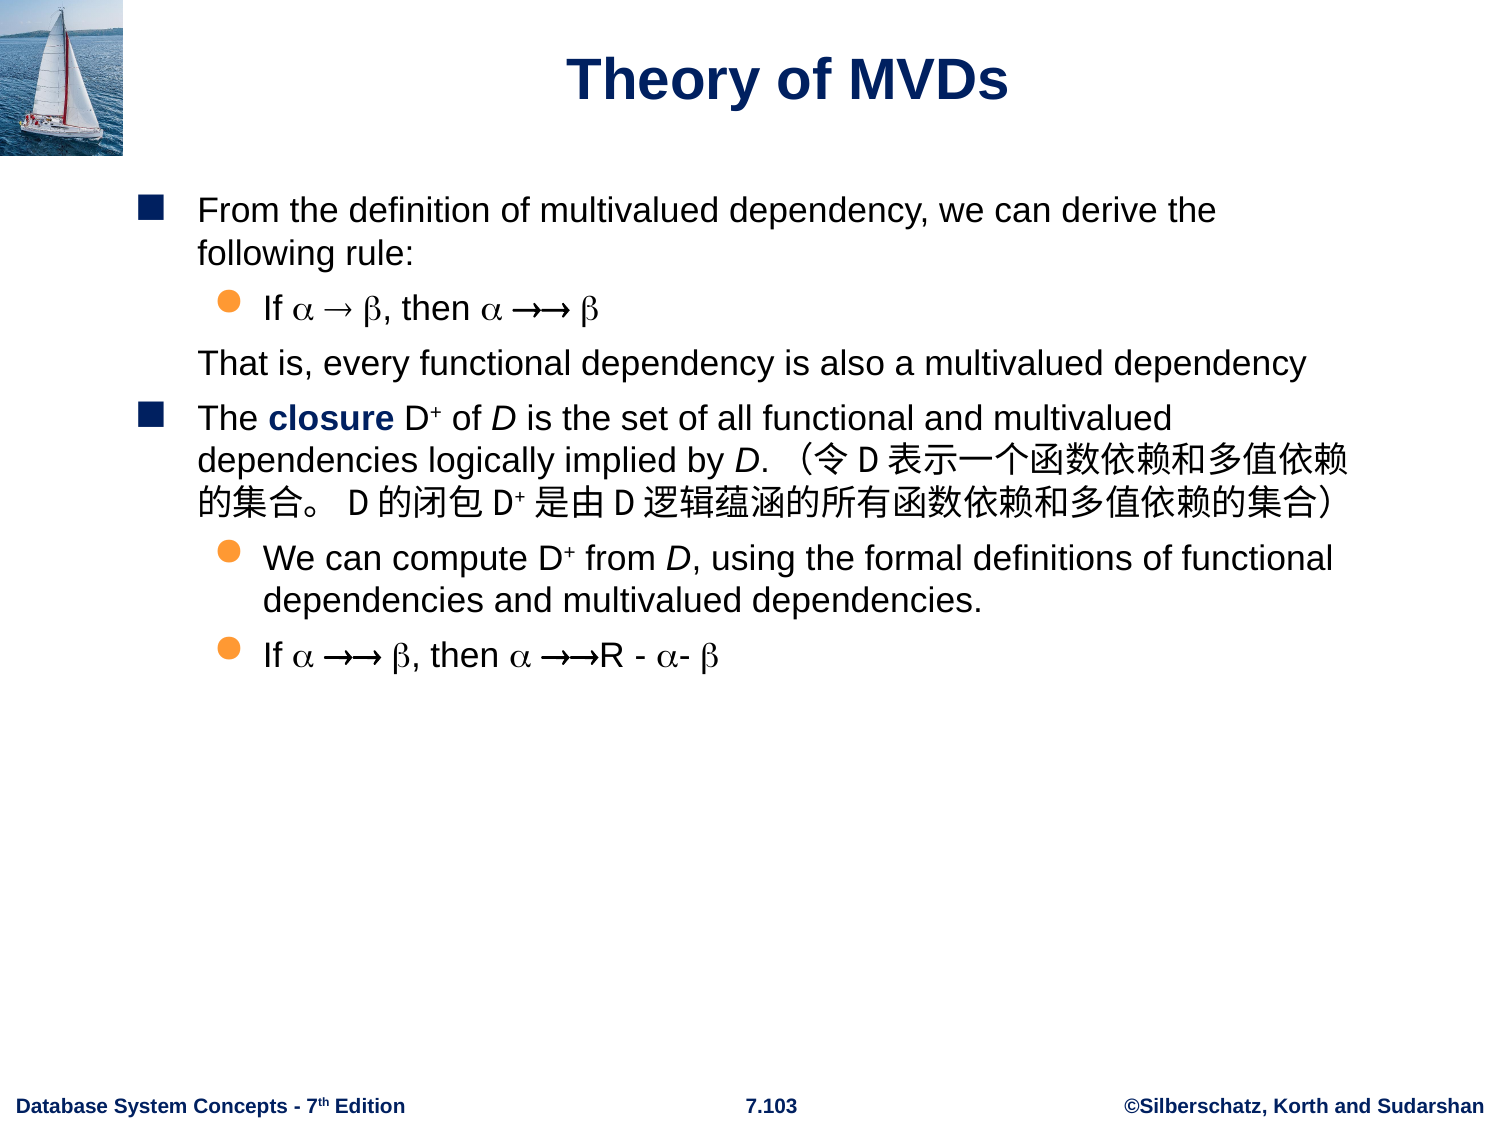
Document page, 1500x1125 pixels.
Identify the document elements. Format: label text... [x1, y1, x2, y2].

picture [0, 0, 123, 156]
title Theory of MVDs [125, 18, 1452, 120]
list From the definition of multivalued dependency, we can derive the following rule: If   , then    That is, every functional dependency is also a multivalued dependency The closure D+ of D is the set of all functional and multivalued dependencies logically implied by D.（令D表示一个函数依赖和多值依赖的集合。D的闭包D+是由D逻辑蕴涵的所有函数依赖和多值依赖的集合） We can compute D+ from D, using the formal definitions of functional dependencies and multivalued dependencies. If   , then  R - -  [126, 179, 1377, 829]
